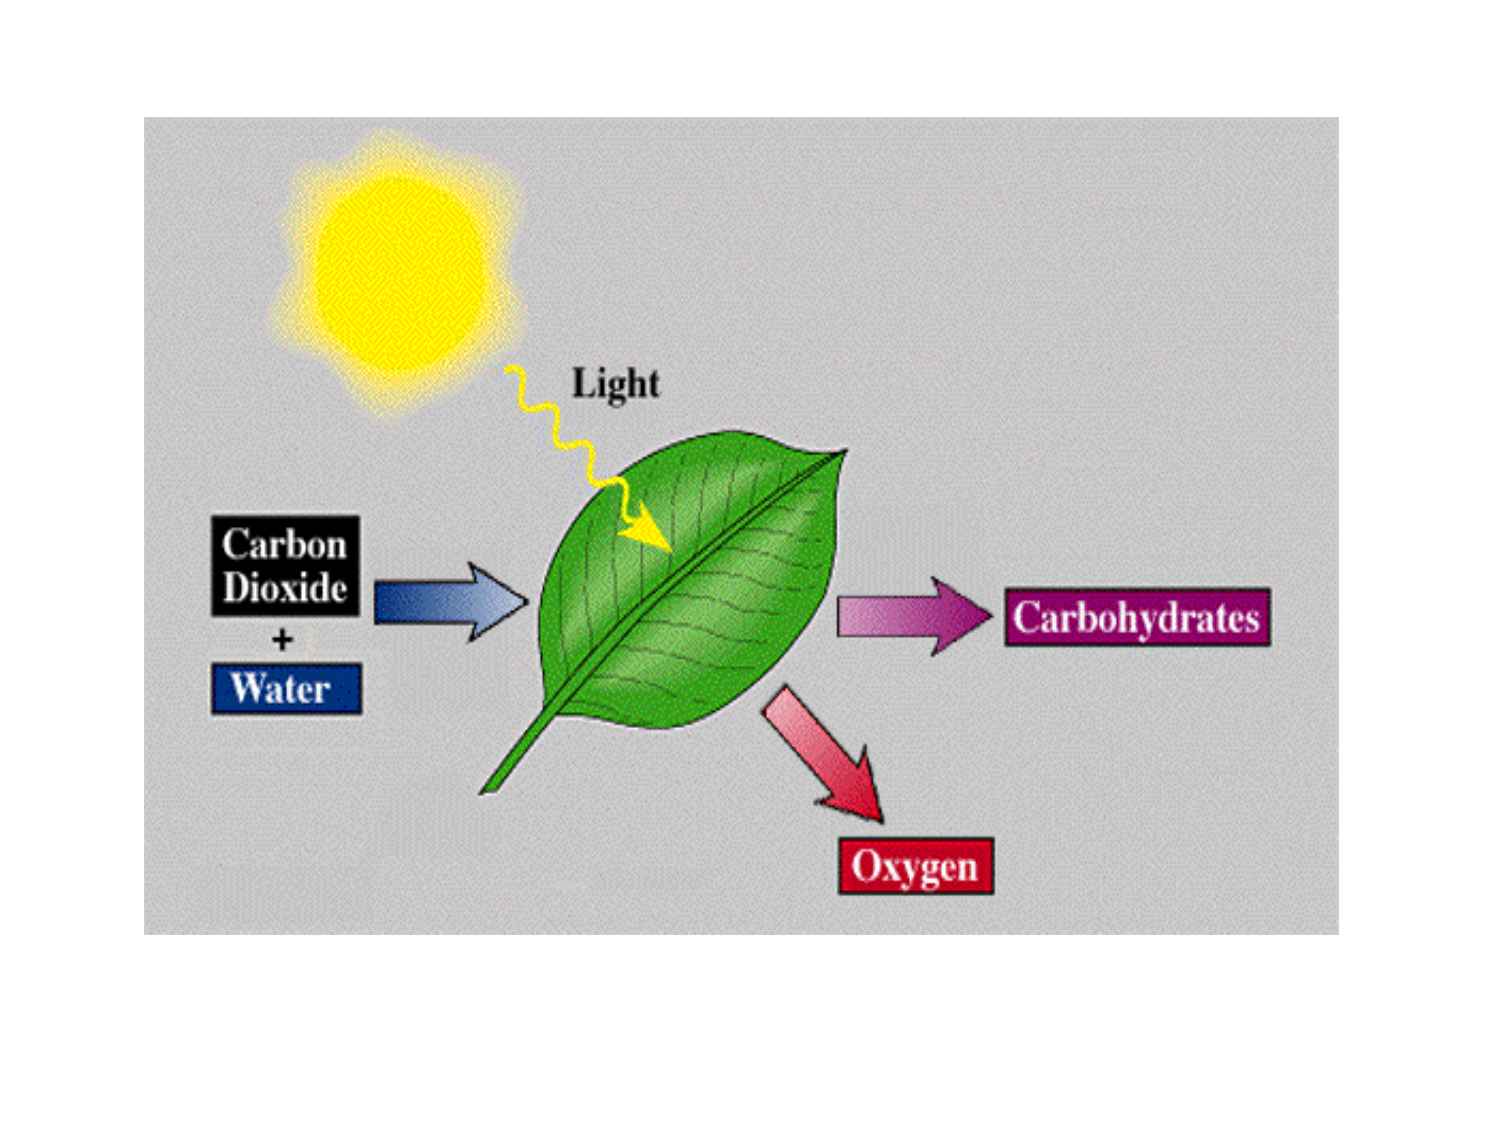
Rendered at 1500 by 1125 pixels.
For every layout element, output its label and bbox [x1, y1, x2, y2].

picture [143, 117, 1339, 935]
